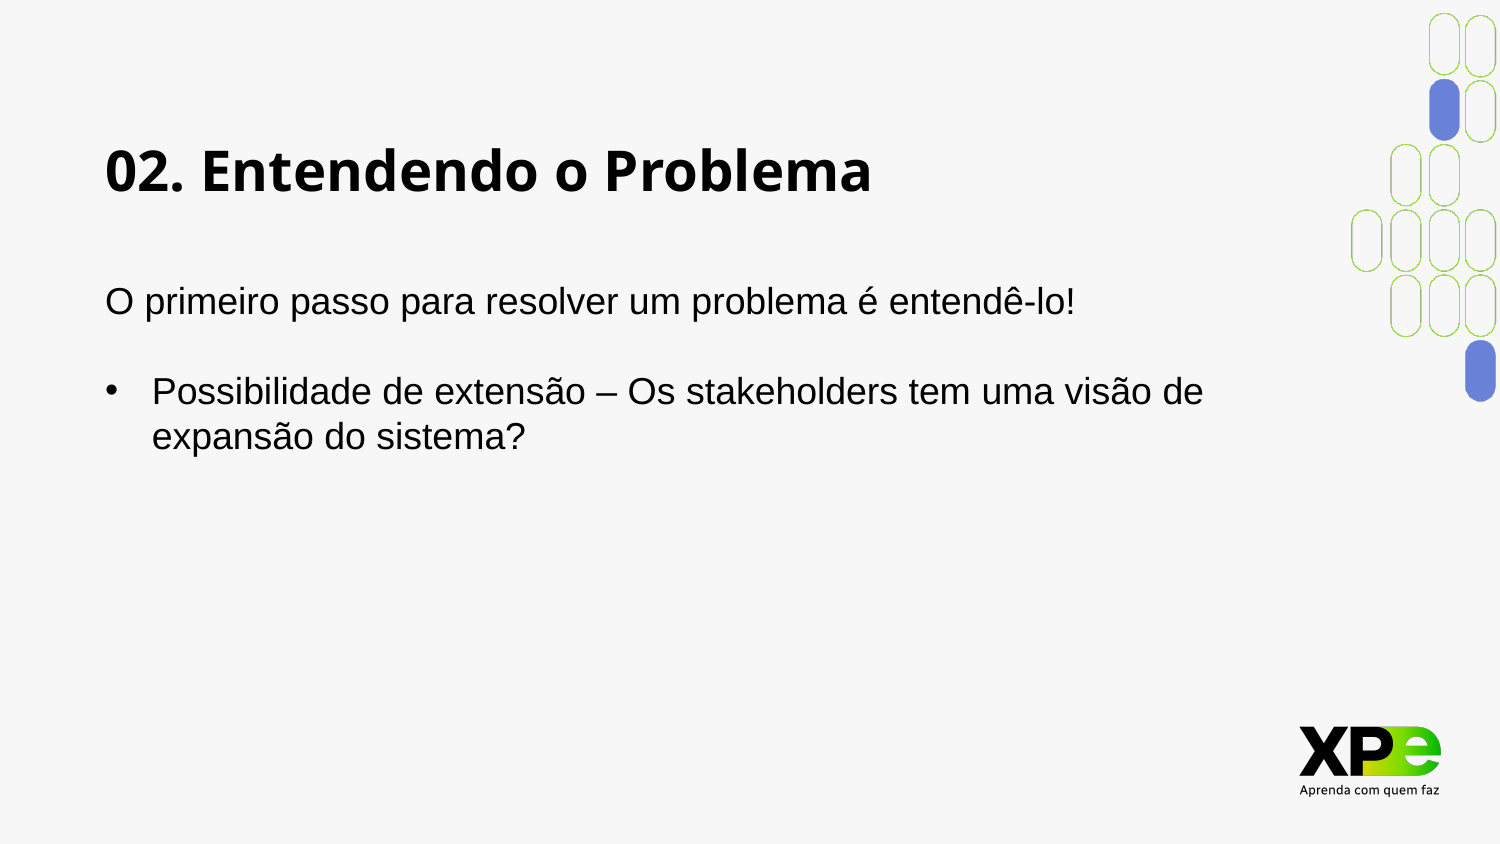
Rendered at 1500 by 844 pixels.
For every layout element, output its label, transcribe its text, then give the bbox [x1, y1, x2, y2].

text_box 02. Entendendo o Problema [93, 95, 1215, 197]
text_box O primeiro passo para resolver um problema é entendê-lo! Possibilidade de extensão – Os stakeholders tem uma visão de expansão do sistema? [93, 271, 1238, 702]
picture [1272, 700, 1468, 824]
picture [1345, 0, 1500, 414]
